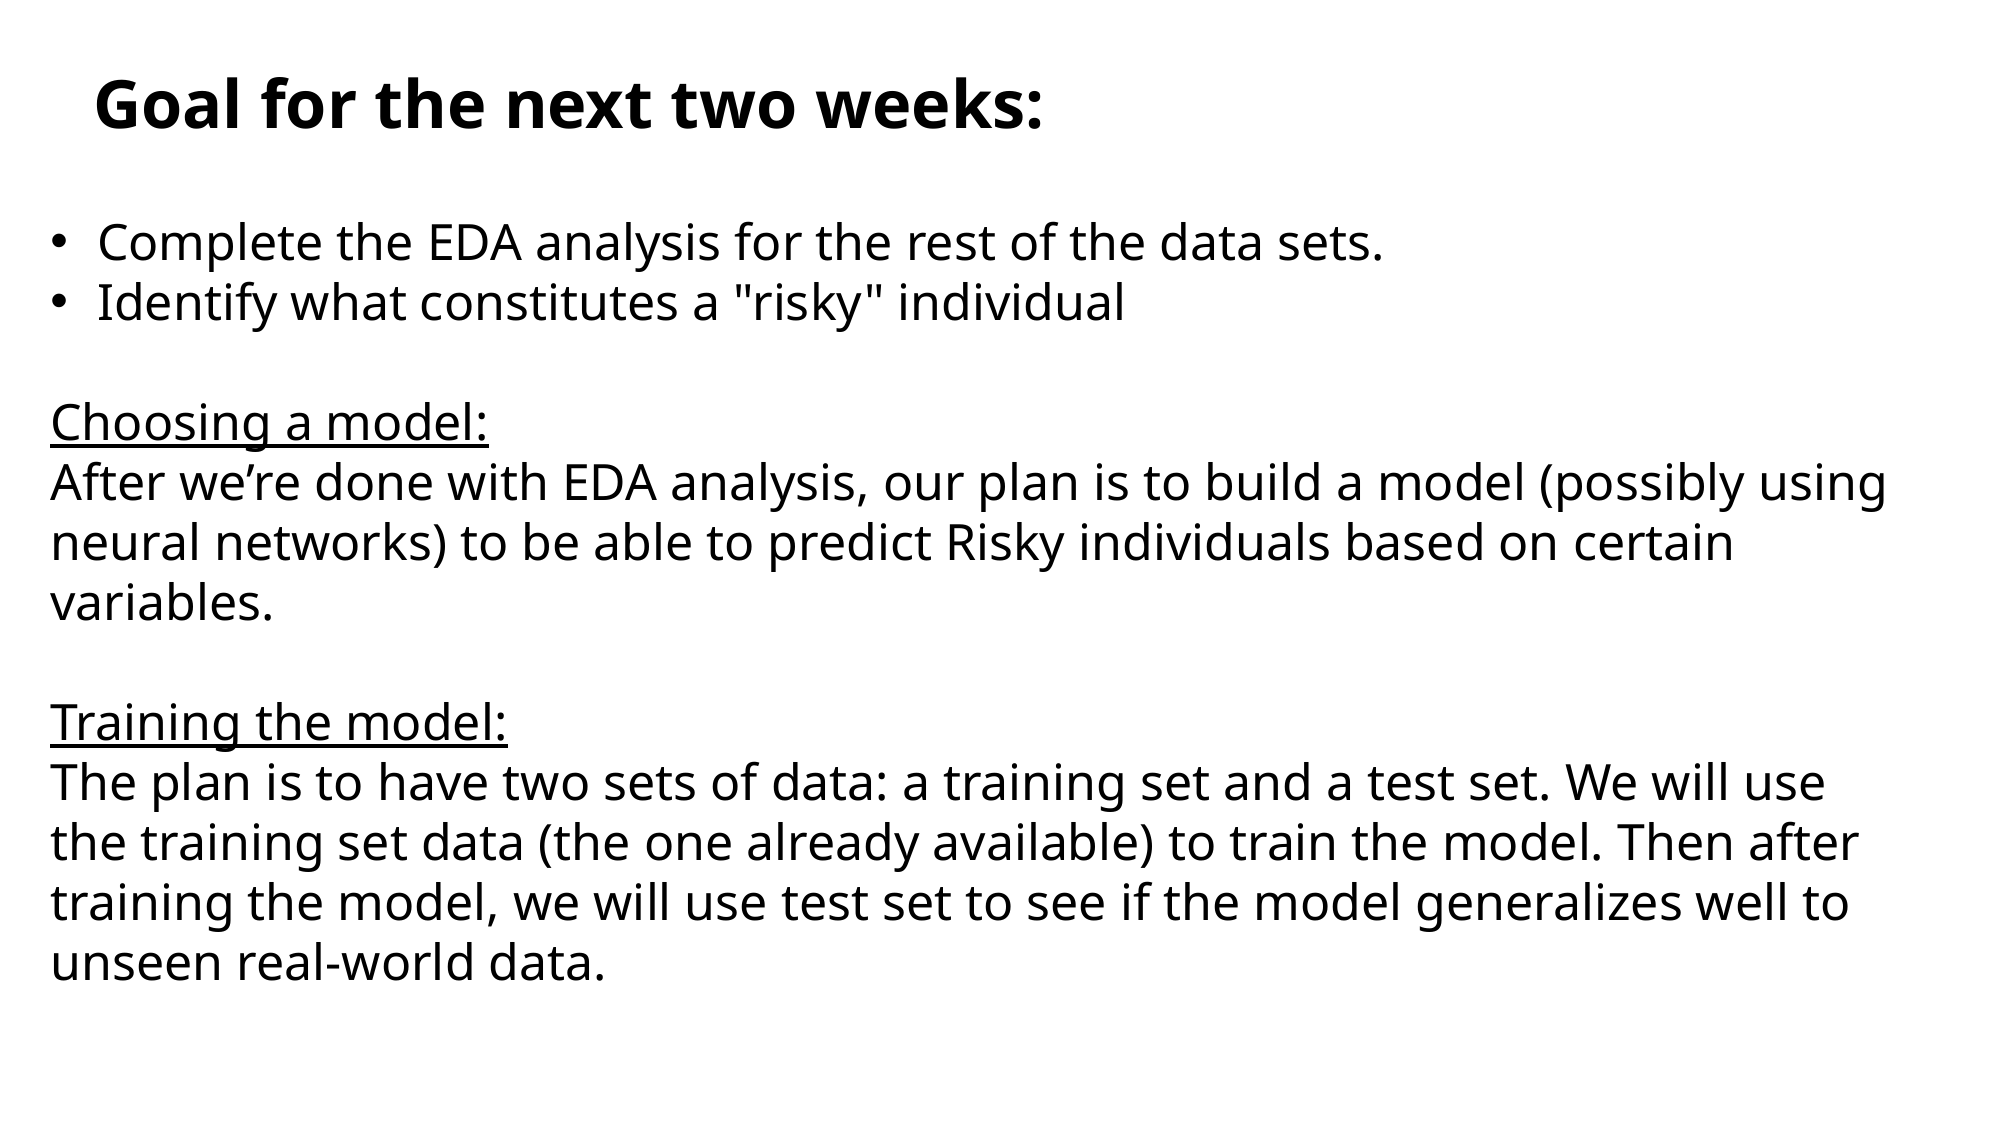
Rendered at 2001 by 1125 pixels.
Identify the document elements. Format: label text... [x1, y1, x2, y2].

text_box Complete the EDA analysis for the rest of the data sets. Identify what constitutes a "risky" individual Choosing a model: After we’re done with EDA analysis, our plan is to build a model (possibly using neural networks) to be able to predict Risky individuals based on certain variables. Training the model: The plan is to have two sets of data: a training set and a test set. We will use the training set data (the one already available) to train the model. Then after training the model, we will use test set to see if the model generalizes well to unseen real-world data. [35, 202, 1924, 1088]
text_box Goal for the next two weeks: [78, 54, 1293, 149]
